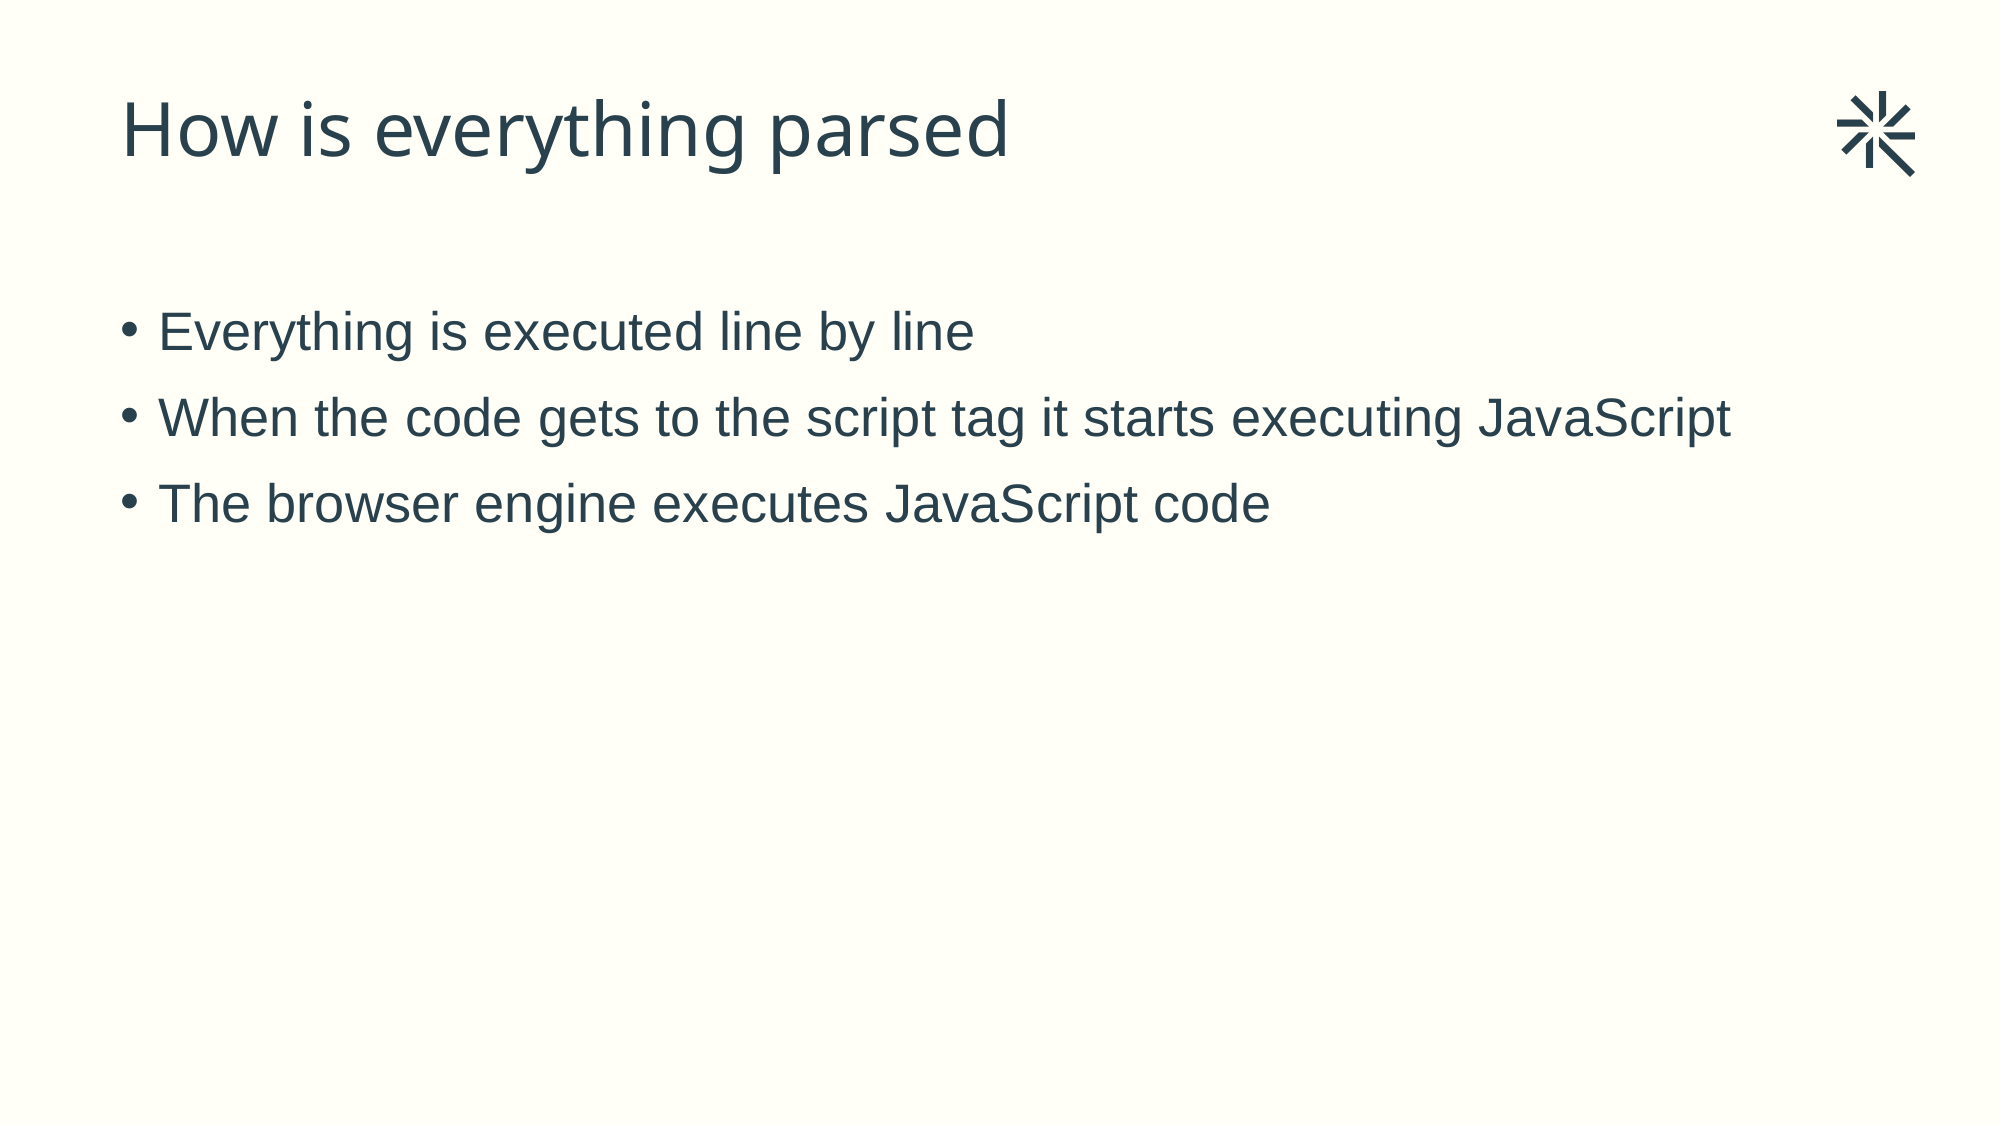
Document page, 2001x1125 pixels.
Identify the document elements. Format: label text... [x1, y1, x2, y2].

picture [1837, 91, 1915, 177]
list Everything is executed line by line When the code gets to the script tag it starts executing JavaScript The browser engine executes JavaScript code [112, 288, 1888, 1057]
title How is everything parsed [112, 90, 1773, 237]
